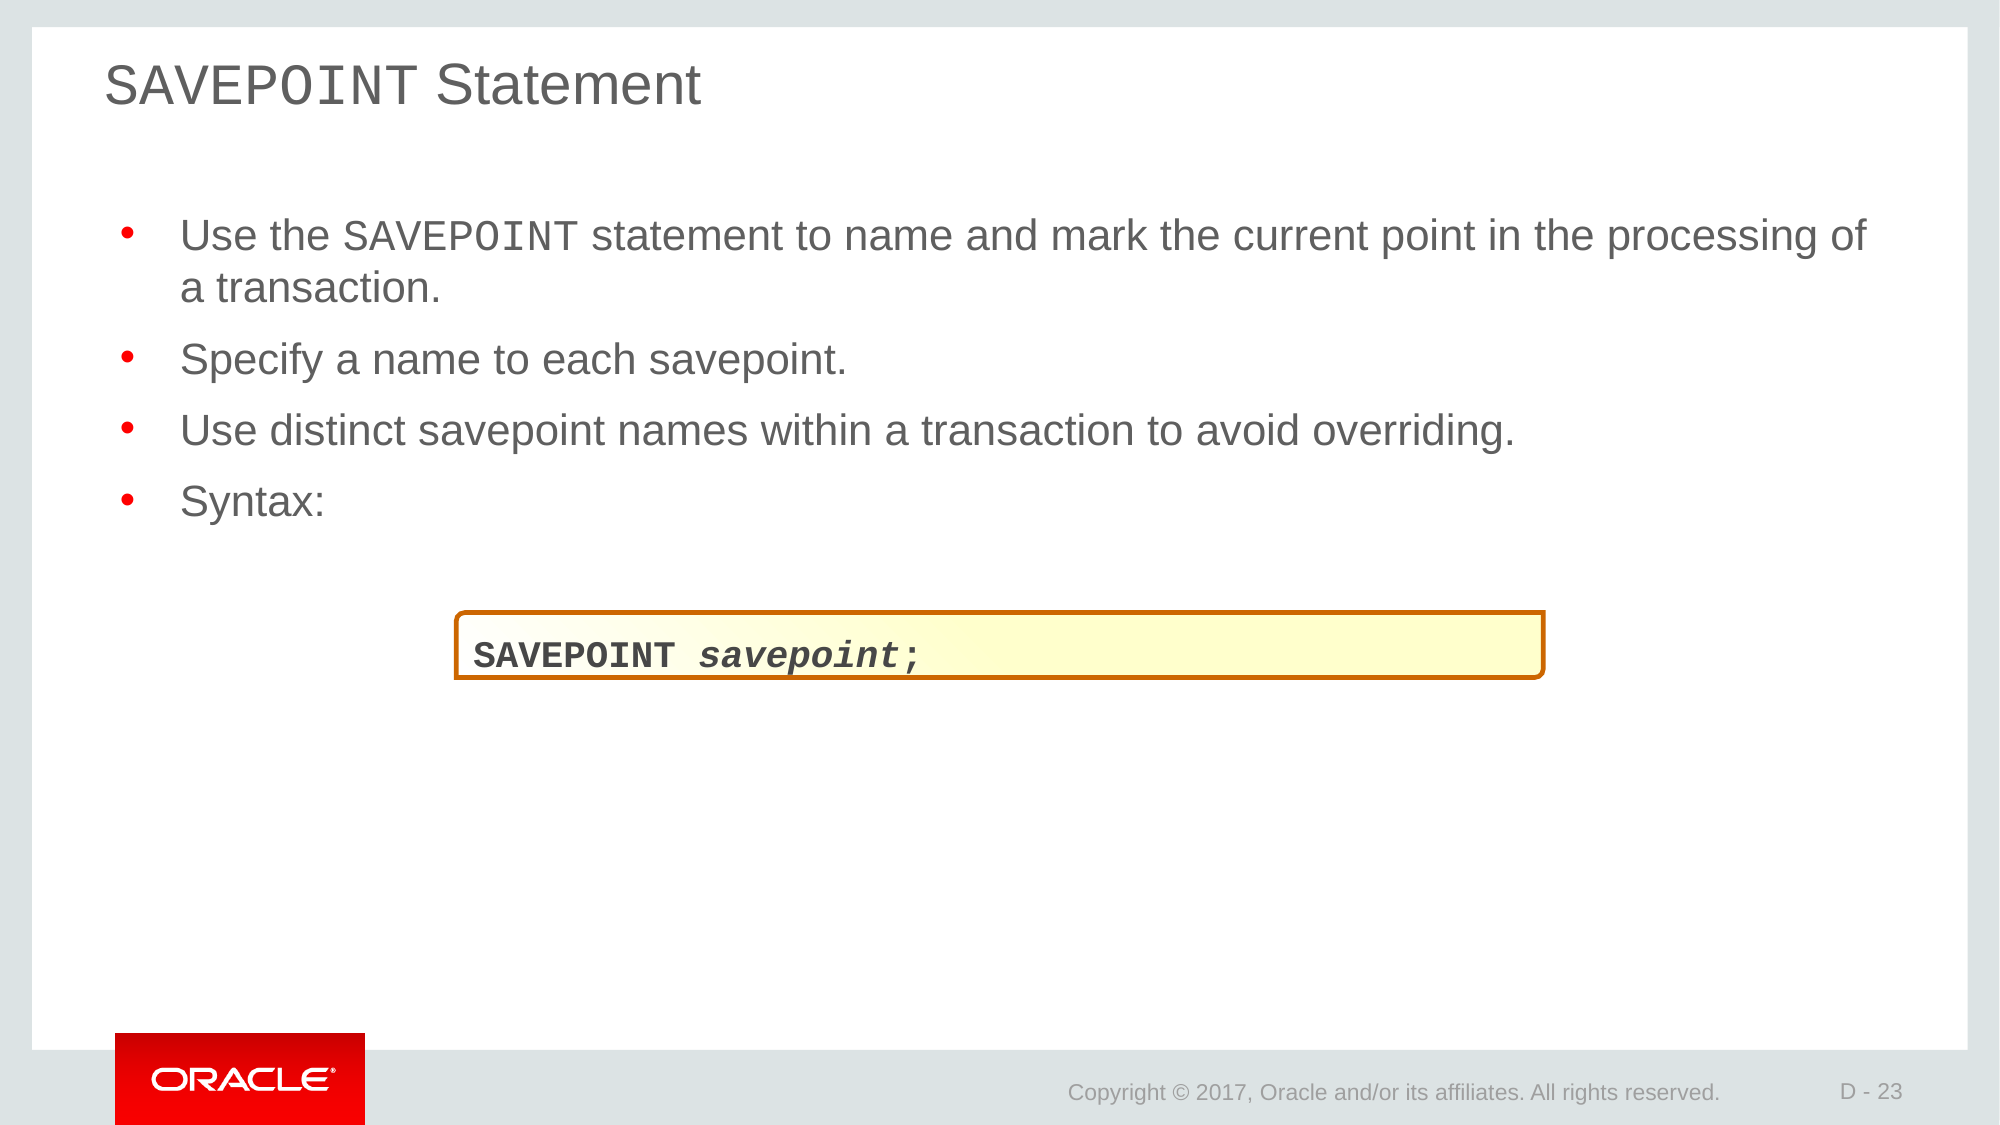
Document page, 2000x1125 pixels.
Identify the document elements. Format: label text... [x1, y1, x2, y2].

list Use the SAVEPOINT statement to name and mark the current point in the processing of a transaction. Specify a name to each savepoint. Use distinct savepoint names within a transaction to avoid overriding. Syntax: [101, 203, 1898, 505]
picture [115, 1033, 365, 1125]
title SAVEPOINT Statement [101, 43, 1898, 188]
text_box SAVEPOINT savepoint; [456, 612, 1544, 678]
